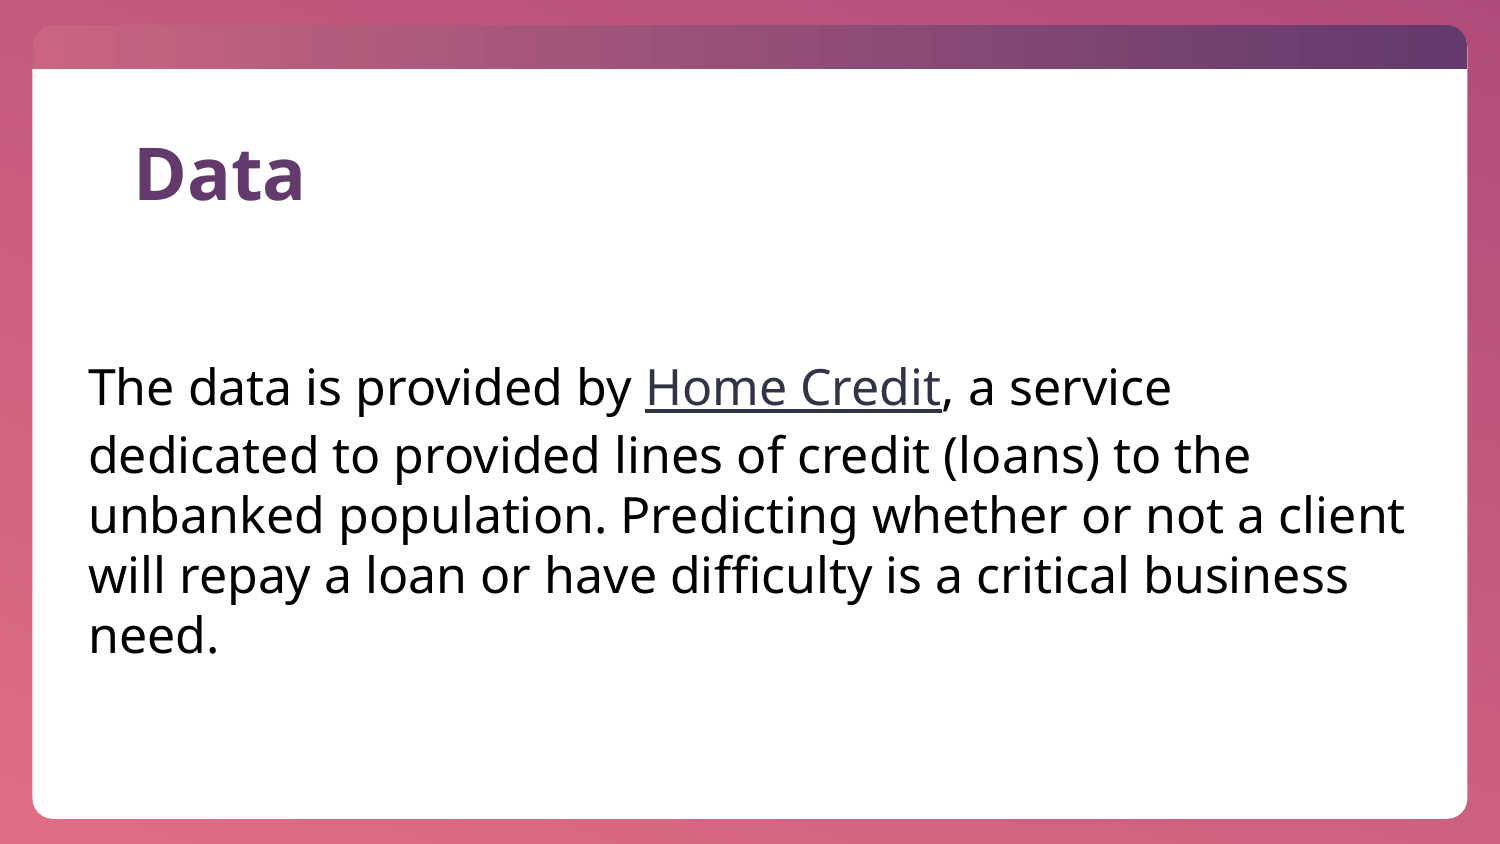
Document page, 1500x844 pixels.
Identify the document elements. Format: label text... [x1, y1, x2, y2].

text_box The data is provided by Home Credit, a service dedicated to provided lines of credit (loans) to the unbanked population. Predicting whether or not a client will repay a loan or have difficulty is a critical business need. [73, 347, 1427, 671]
title Data [118, 112, 1382, 230]
